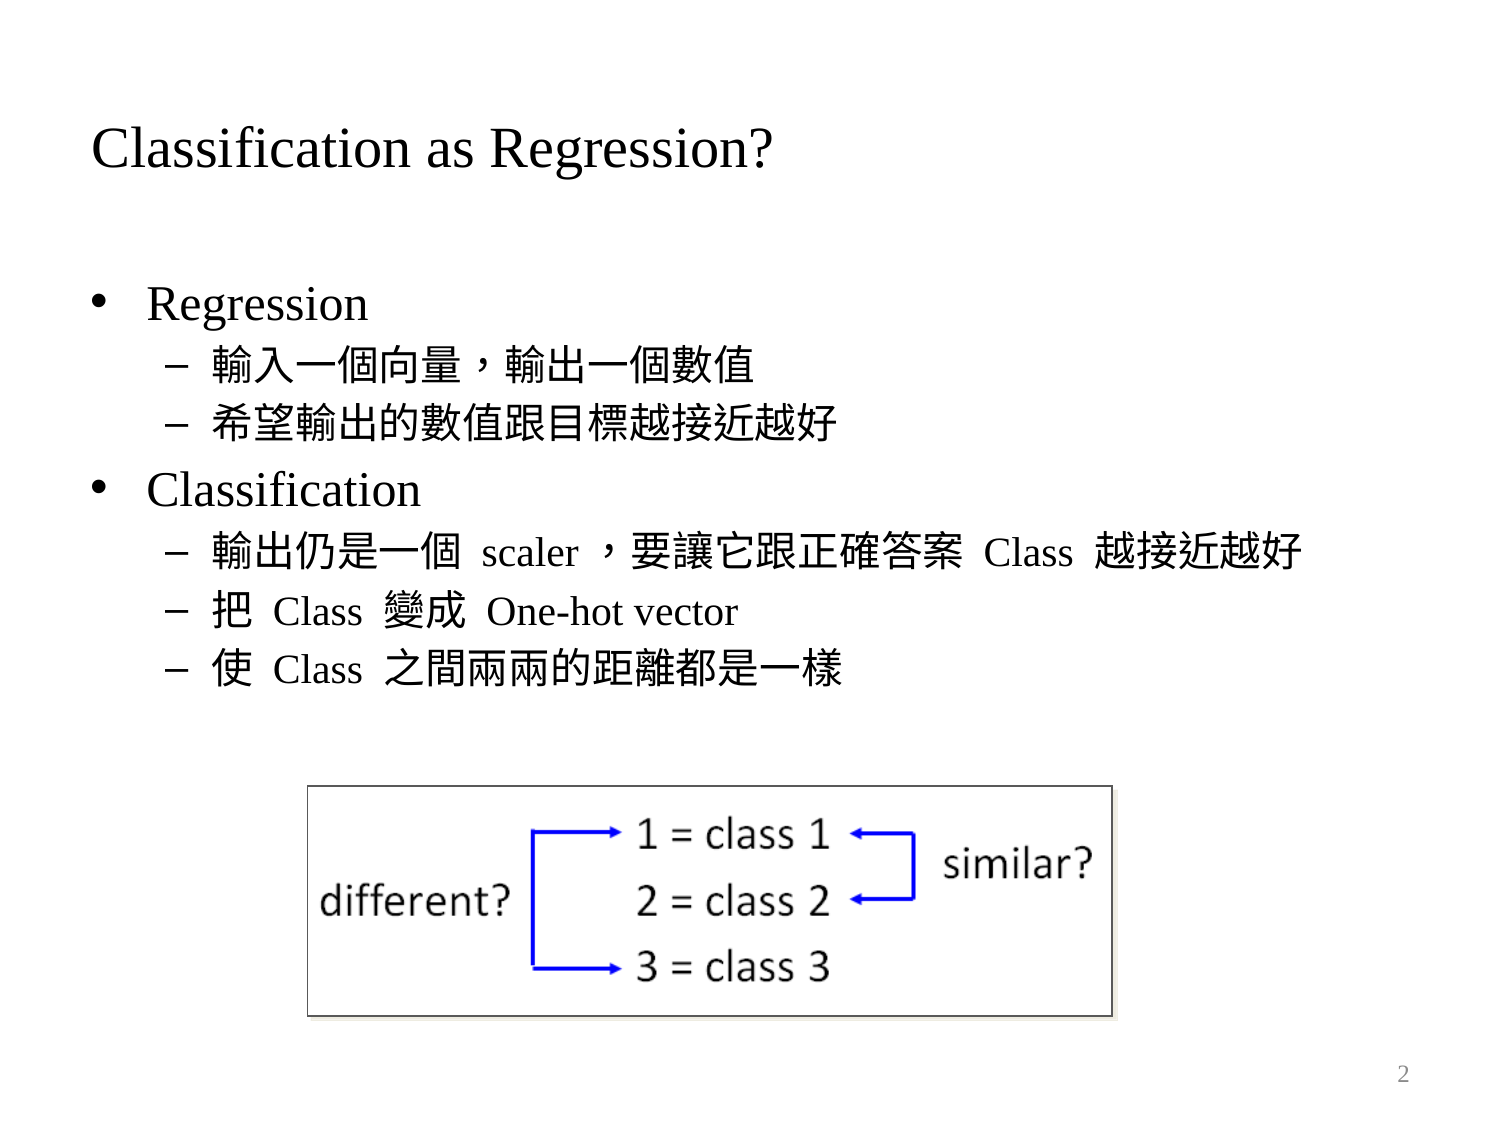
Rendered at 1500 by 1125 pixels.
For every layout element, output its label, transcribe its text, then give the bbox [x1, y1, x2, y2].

slide_number 2 [1074, 1042, 1425, 1103]
picture [307, 786, 1112, 1016]
title Classification as Regression? [76, 101, 1154, 242]
list Regression 輸入一個向量，輸出一個數值 希望輸出的數值跟目標越接近越好 Classification 輸出仍是一個 scaler，要讓它跟正確答案 Class 越接近越好 把 Class 變成 One-hot vector 使 Class 之間兩兩的距離都是一樣 [75, 262, 1365, 1005]
